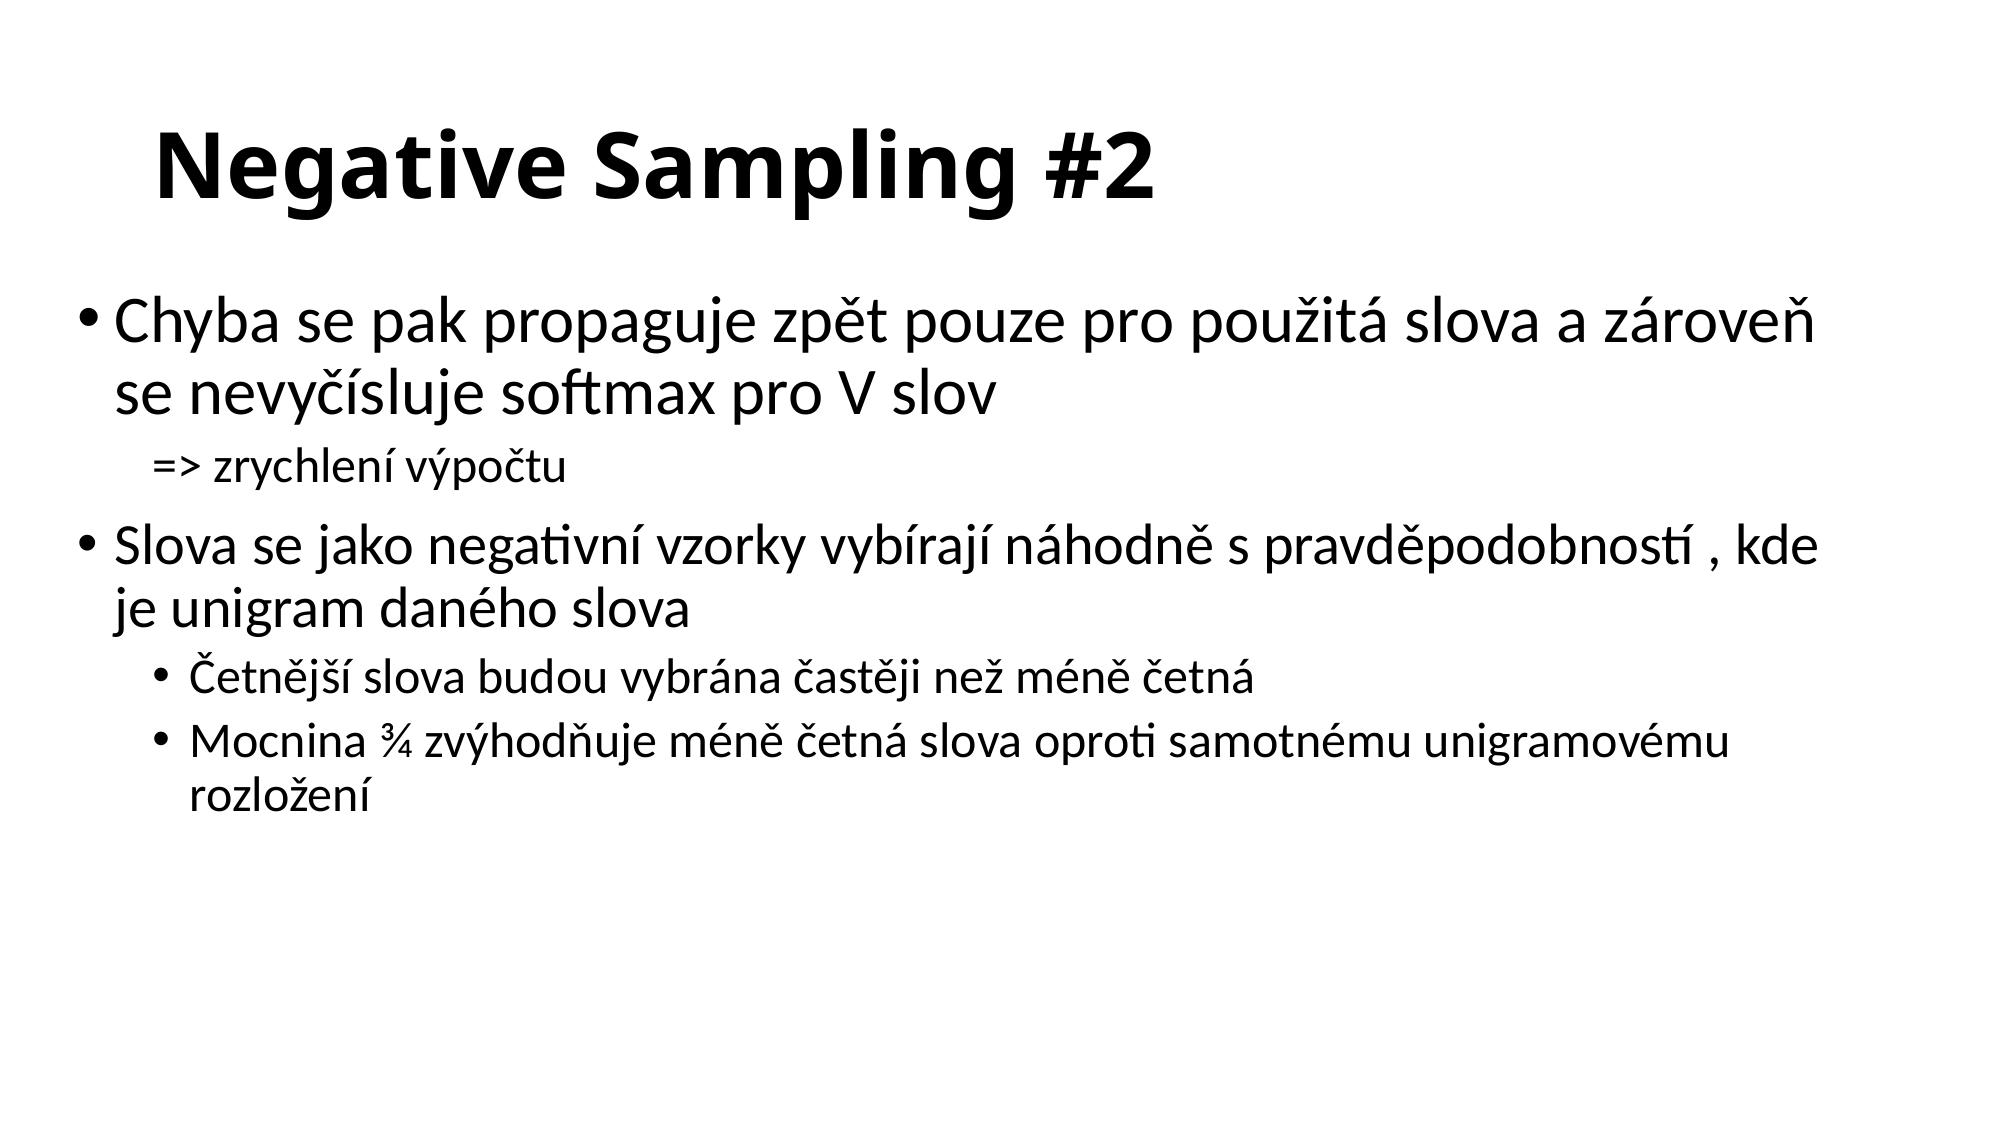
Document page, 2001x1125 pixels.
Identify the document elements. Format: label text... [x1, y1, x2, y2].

title Negative Sampling #2 [137, 59, 1863, 278]
